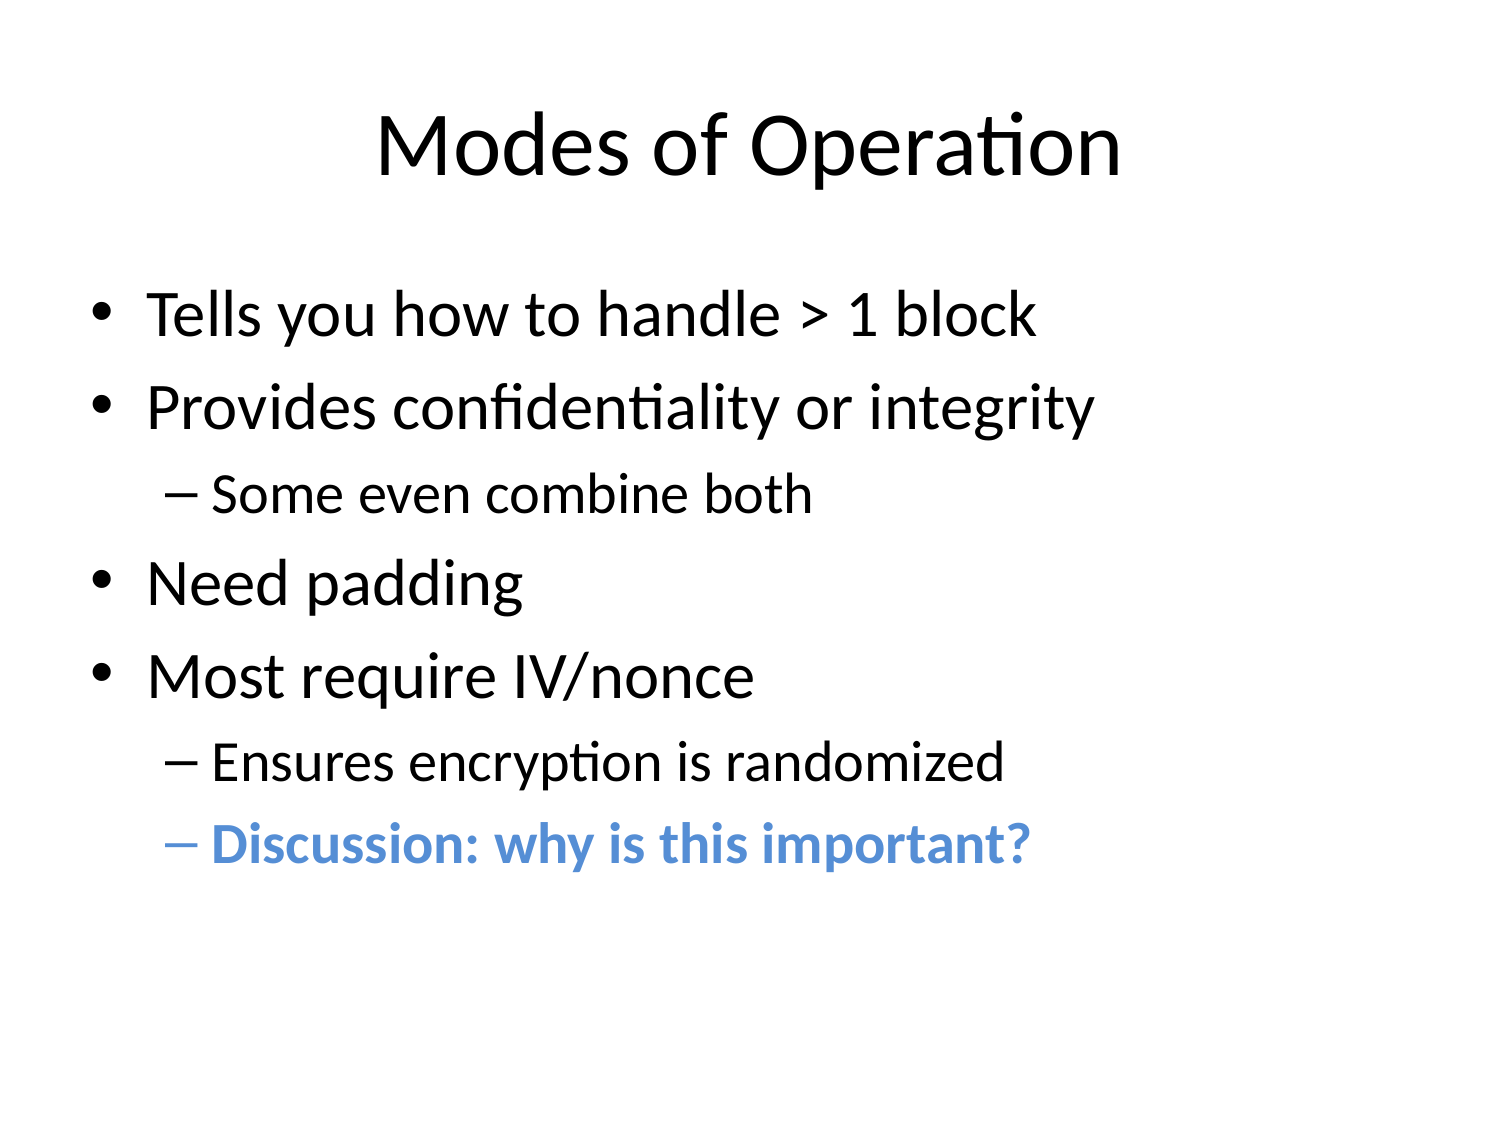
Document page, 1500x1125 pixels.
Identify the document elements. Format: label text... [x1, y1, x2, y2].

list Tells you how to handle > 1 block Provides confidentiality or integrity Some even combine both Need padding Most require IV/nonce Ensures encryption is randomized Discussion: why is this important? [75, 262, 1425, 1005]
title Modes of Operation [75, 45, 1425, 233]
